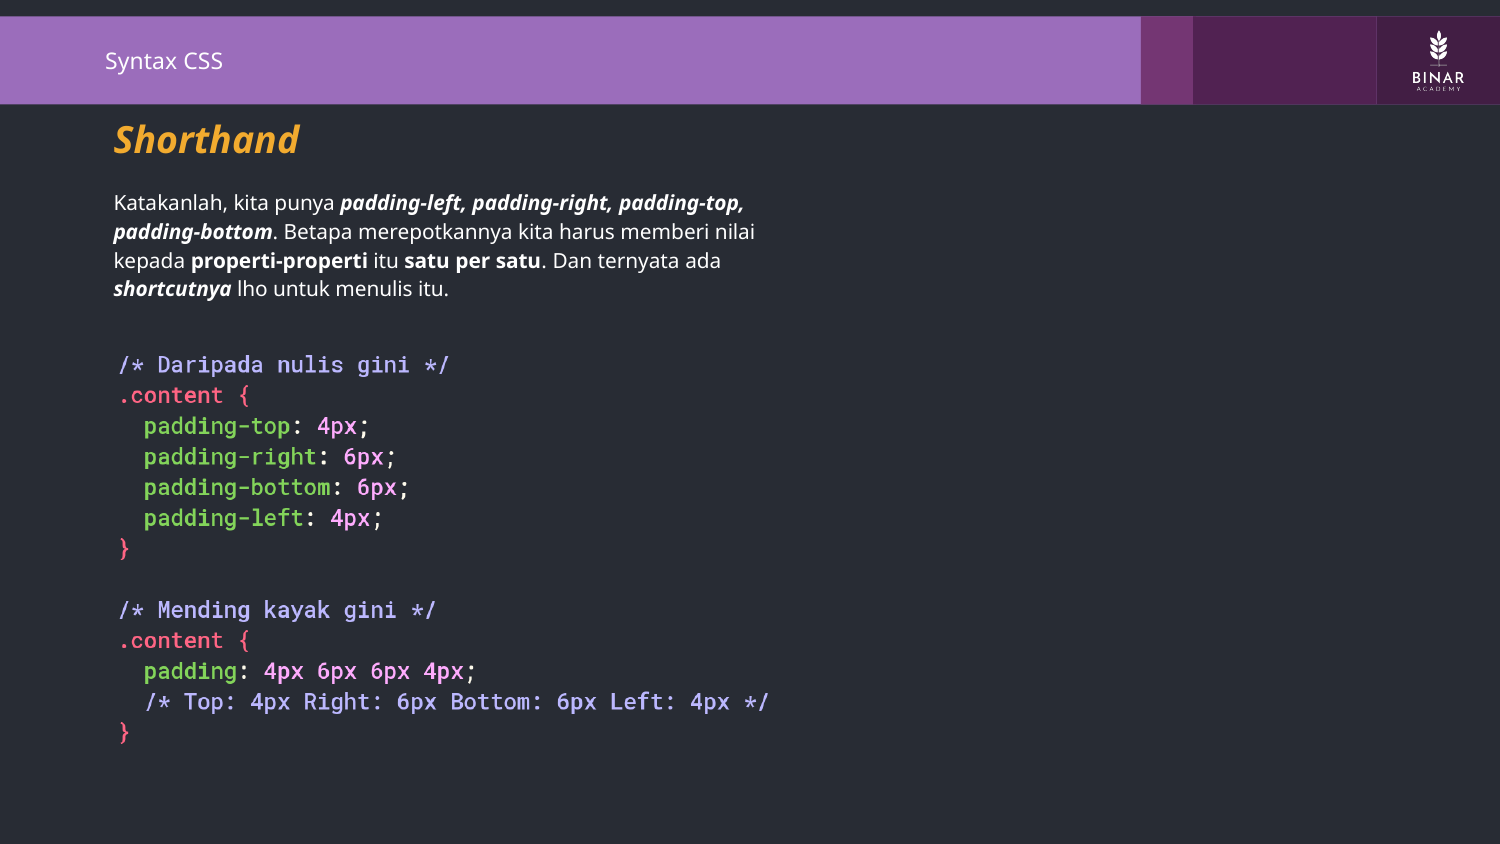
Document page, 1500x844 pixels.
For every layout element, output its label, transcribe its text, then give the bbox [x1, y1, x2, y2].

text_box [0, 16, 1140, 105]
picture [112, 347, 779, 750]
text_box [1140, 16, 1193, 105]
text_box Syntax CSS [94, 41, 1140, 80]
text_box Shorthand Katakanlah, kita punya padding-left, padding-right, padding-top, padding-bottom. Betapa merepotkannya kita harus memberi nilai kepada properti-properti itu satu per satu. Dan ternyata ada shortcutnya lho untuk menulis itu. [98, 105, 792, 348]
text_box [1193, 16, 1377, 105]
text_box [1377, 16, 1500, 105]
picture [1413, 29, 1464, 91]
